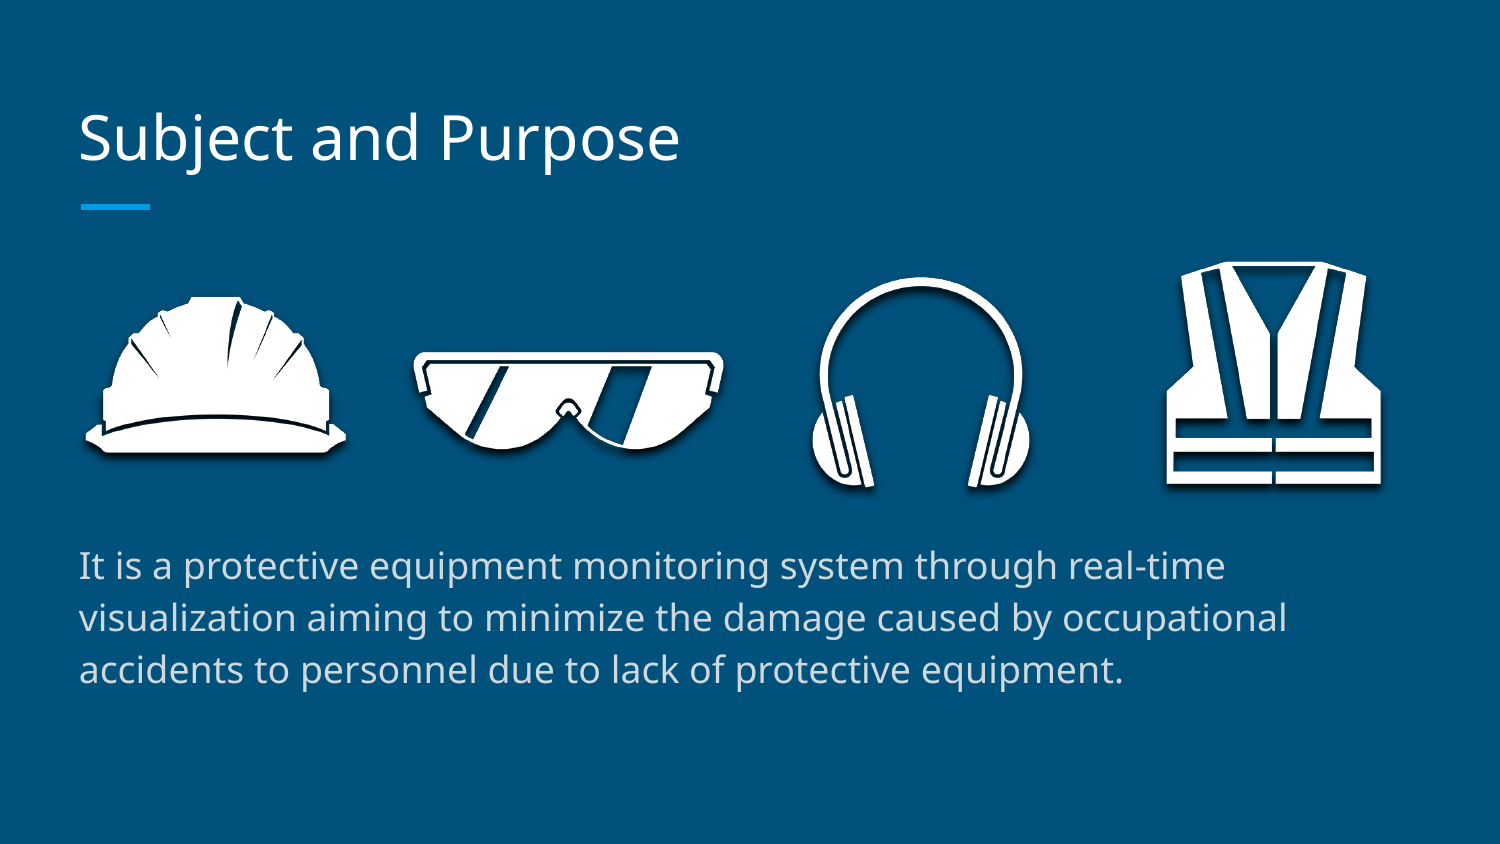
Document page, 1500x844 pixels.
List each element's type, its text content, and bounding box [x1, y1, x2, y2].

title Subject and Purpose [63, 75, 1437, 188]
picture [813, 275, 1029, 490]
picture [1166, 262, 1381, 490]
list It is a protective equipment monitoring system through real-time visualization aiming to minimize the damage caused by occupational accidents to personnel due to lack of protective equipment. [63, 520, 1385, 755]
picture [414, 351, 723, 456]
picture [85, 296, 345, 458]
